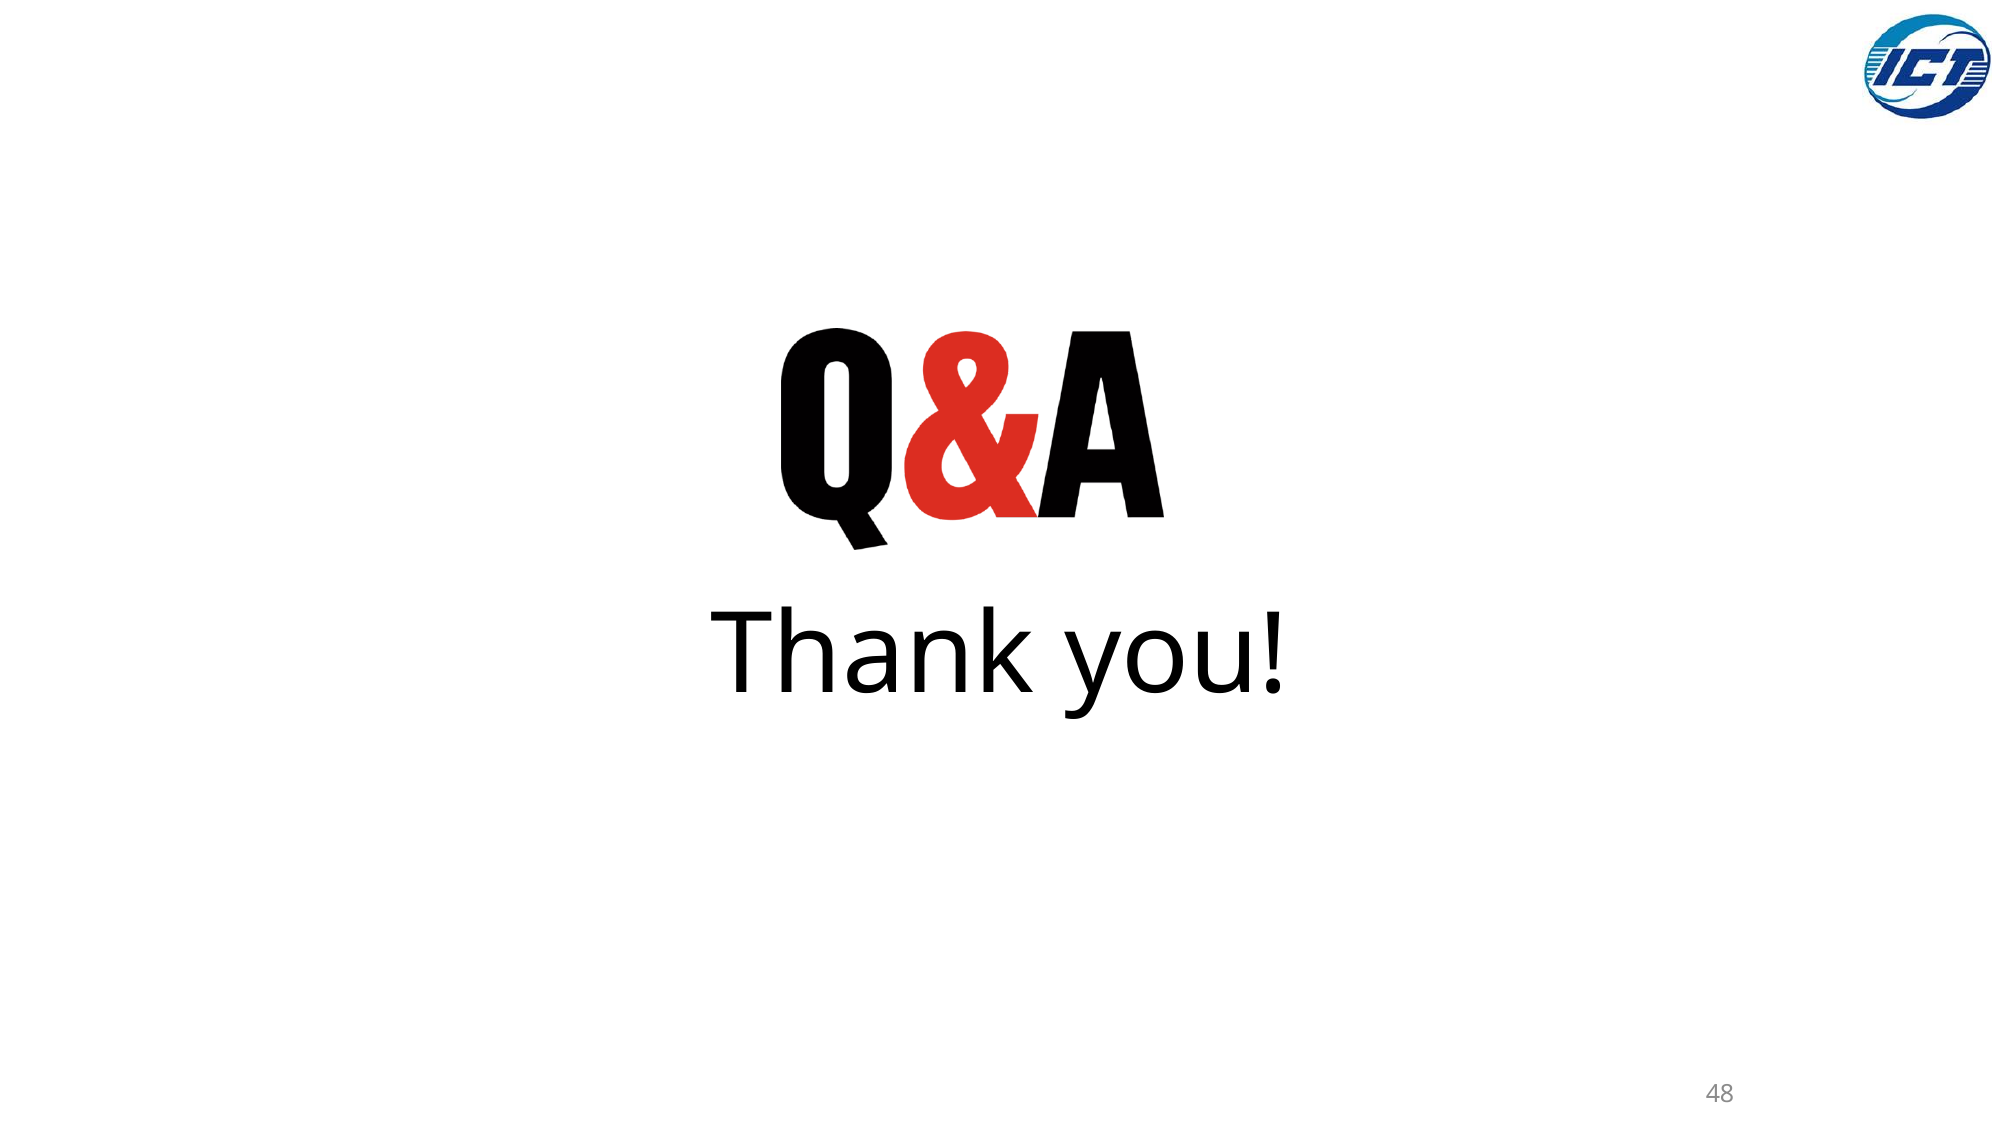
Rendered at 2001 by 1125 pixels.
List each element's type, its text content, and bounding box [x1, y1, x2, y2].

text_box Thank you! [362, 573, 1638, 797]
picture [781, 328, 1164, 550]
picture [1862, 0, 1992, 130]
